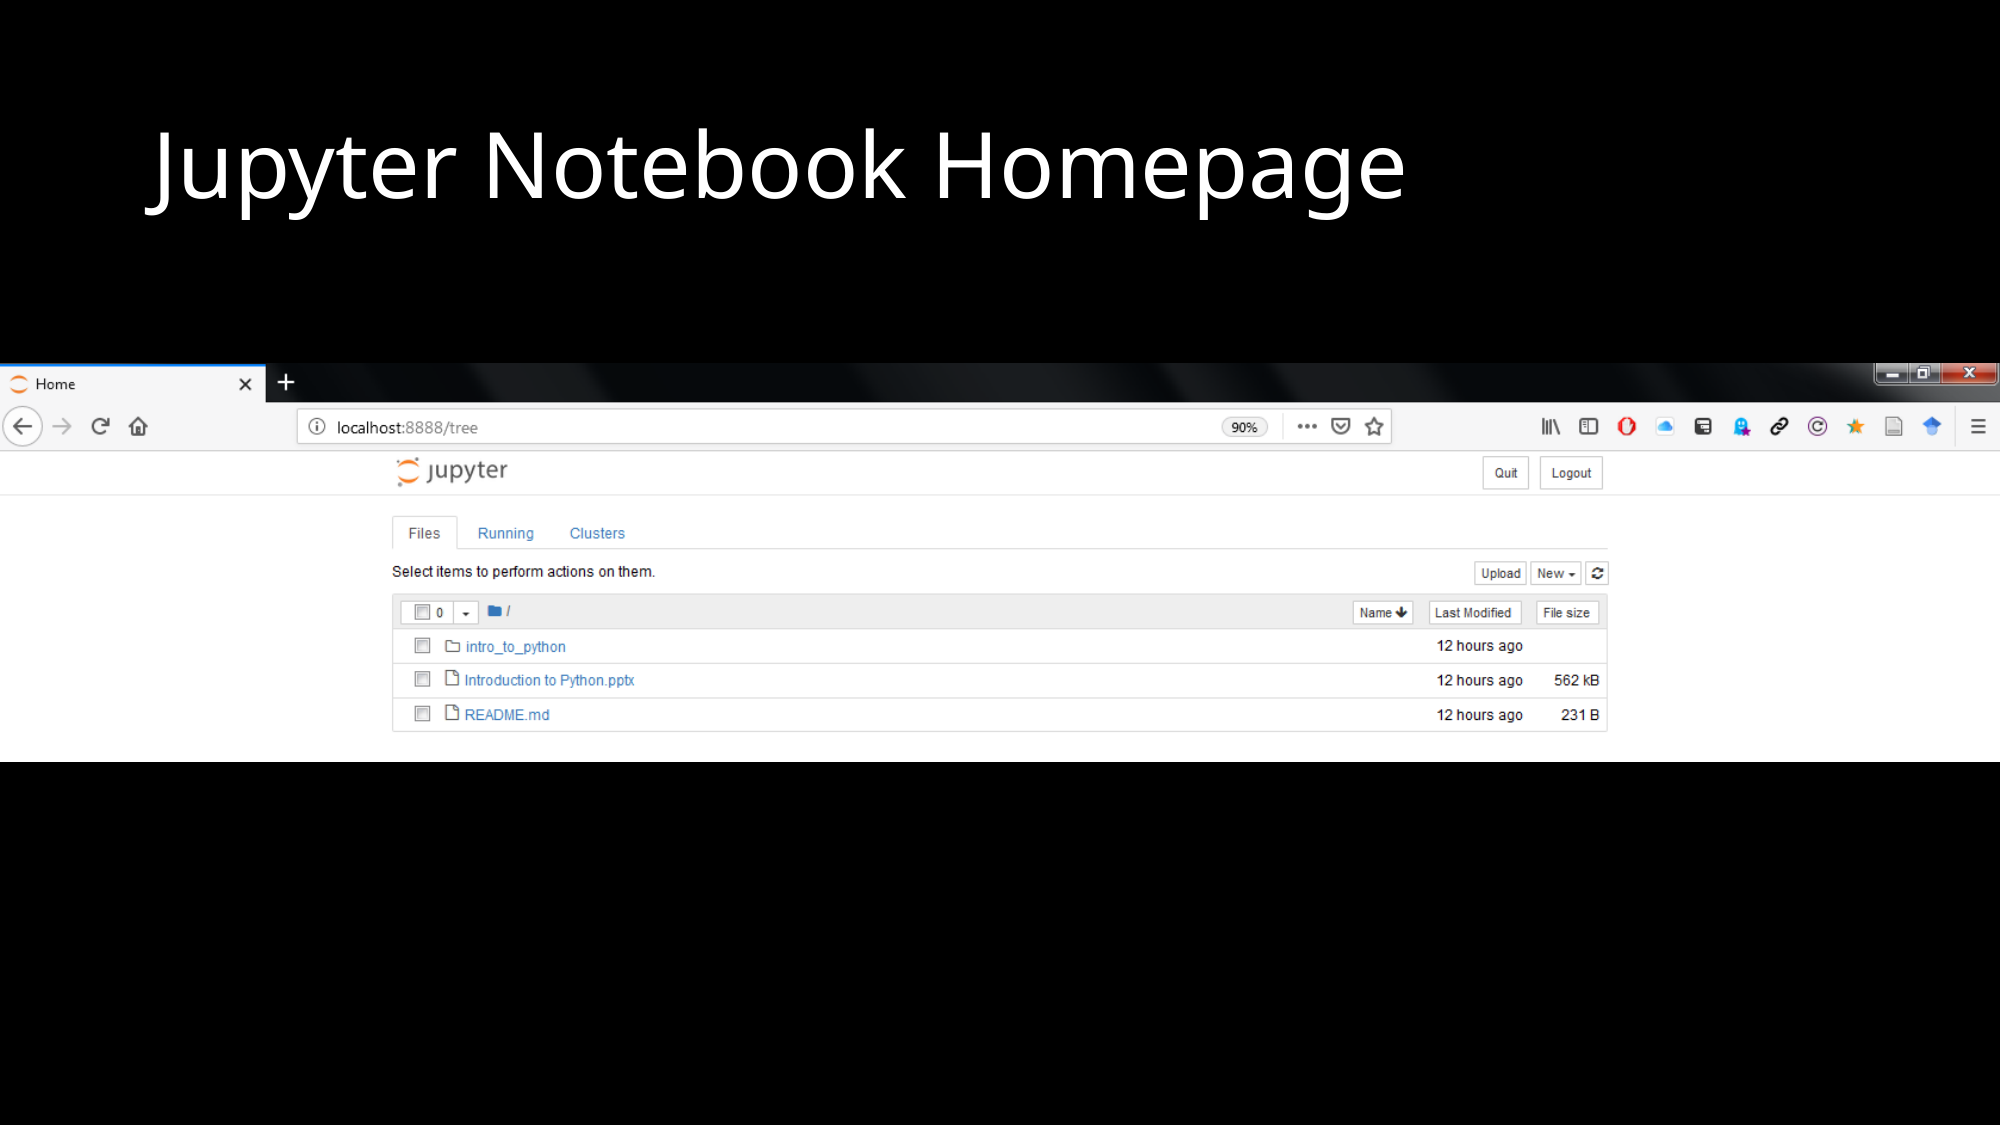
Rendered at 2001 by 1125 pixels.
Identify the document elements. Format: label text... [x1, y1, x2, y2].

picture [0, 363, 2000, 762]
title Jupyter Notebook Homepage [137, 59, 1863, 278]
